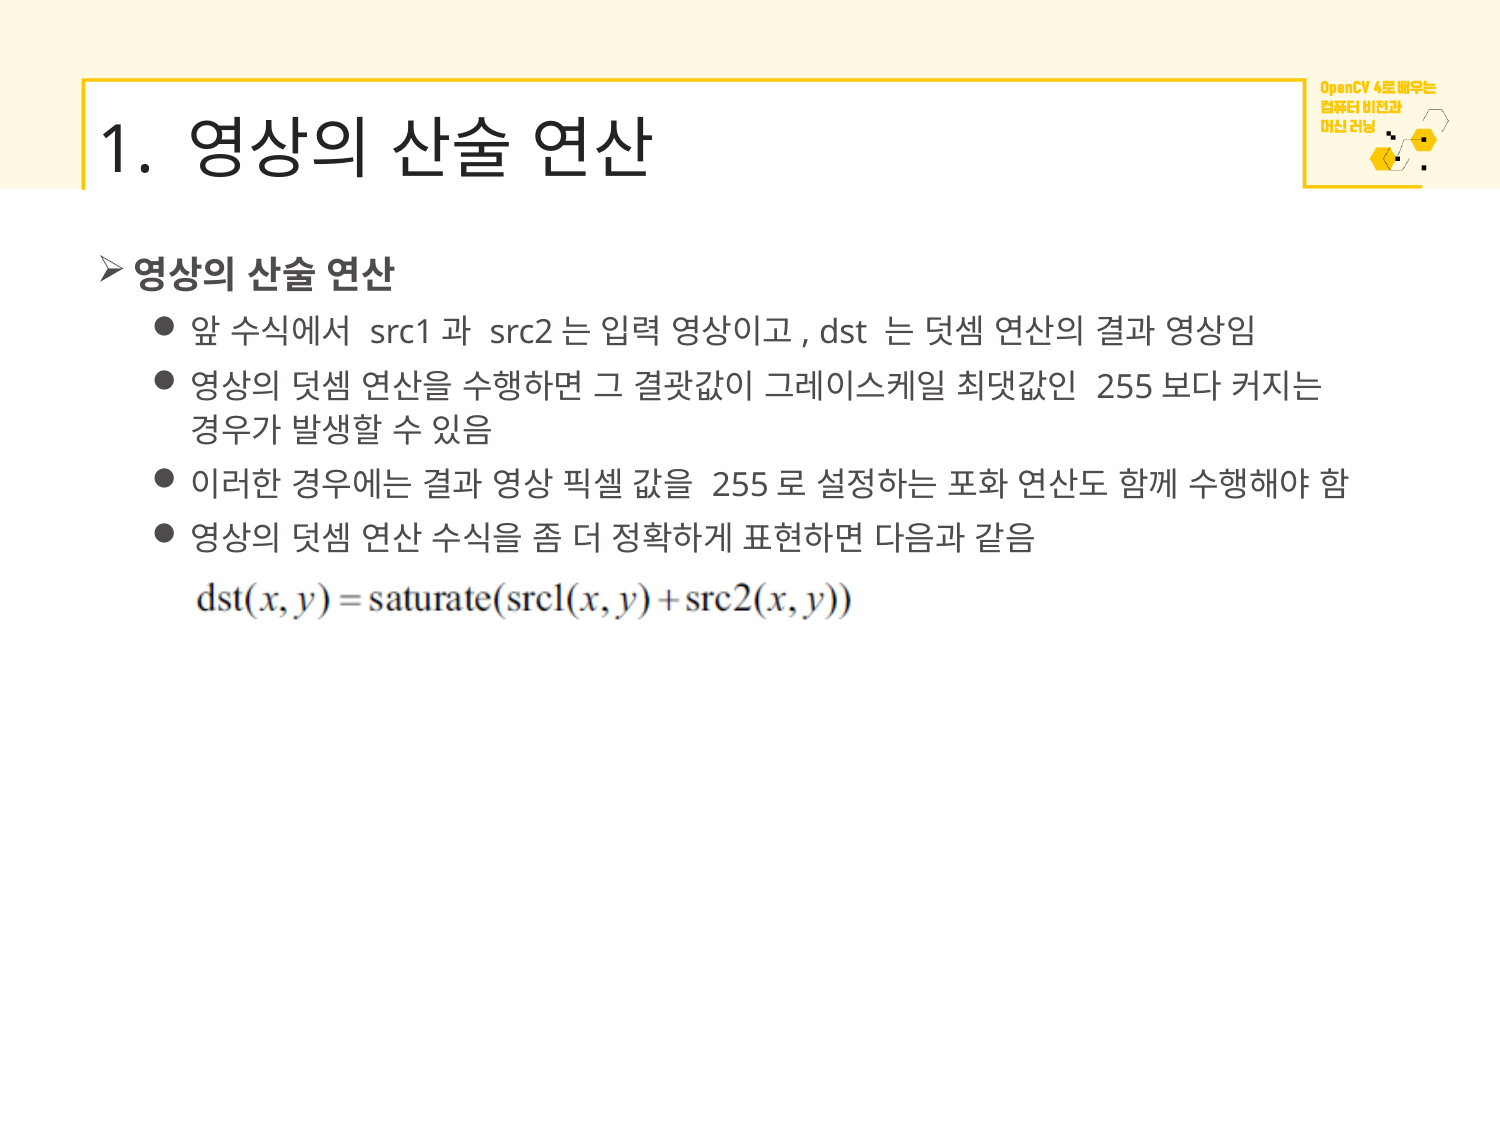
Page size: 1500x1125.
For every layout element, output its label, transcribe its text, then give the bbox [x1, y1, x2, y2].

title 1. 영상의 산술 연산 [82, 61, 1413, 193]
picture [0, 0, 1500, 1125]
list 영상의 산술 연산 앞 수식에서 src1과 src2는 입력 영상이고, dst 는 덧셈 연산의 결과 영상임 영상의 덧셈 연산을 수행하면 그 결괏값이 그레이스케일 최댓값인 255보다 커지는 경우가 발생할 수 있음 이러한 경우에는 결과 영상 픽셀 값을 255로 설정하는 포화 연산도 함께 수행해야 함 영상의 덧셈 연산 수식을 좀 더 정확하게 표현하면 다음과 같음 [81, 239, 1412, 1054]
